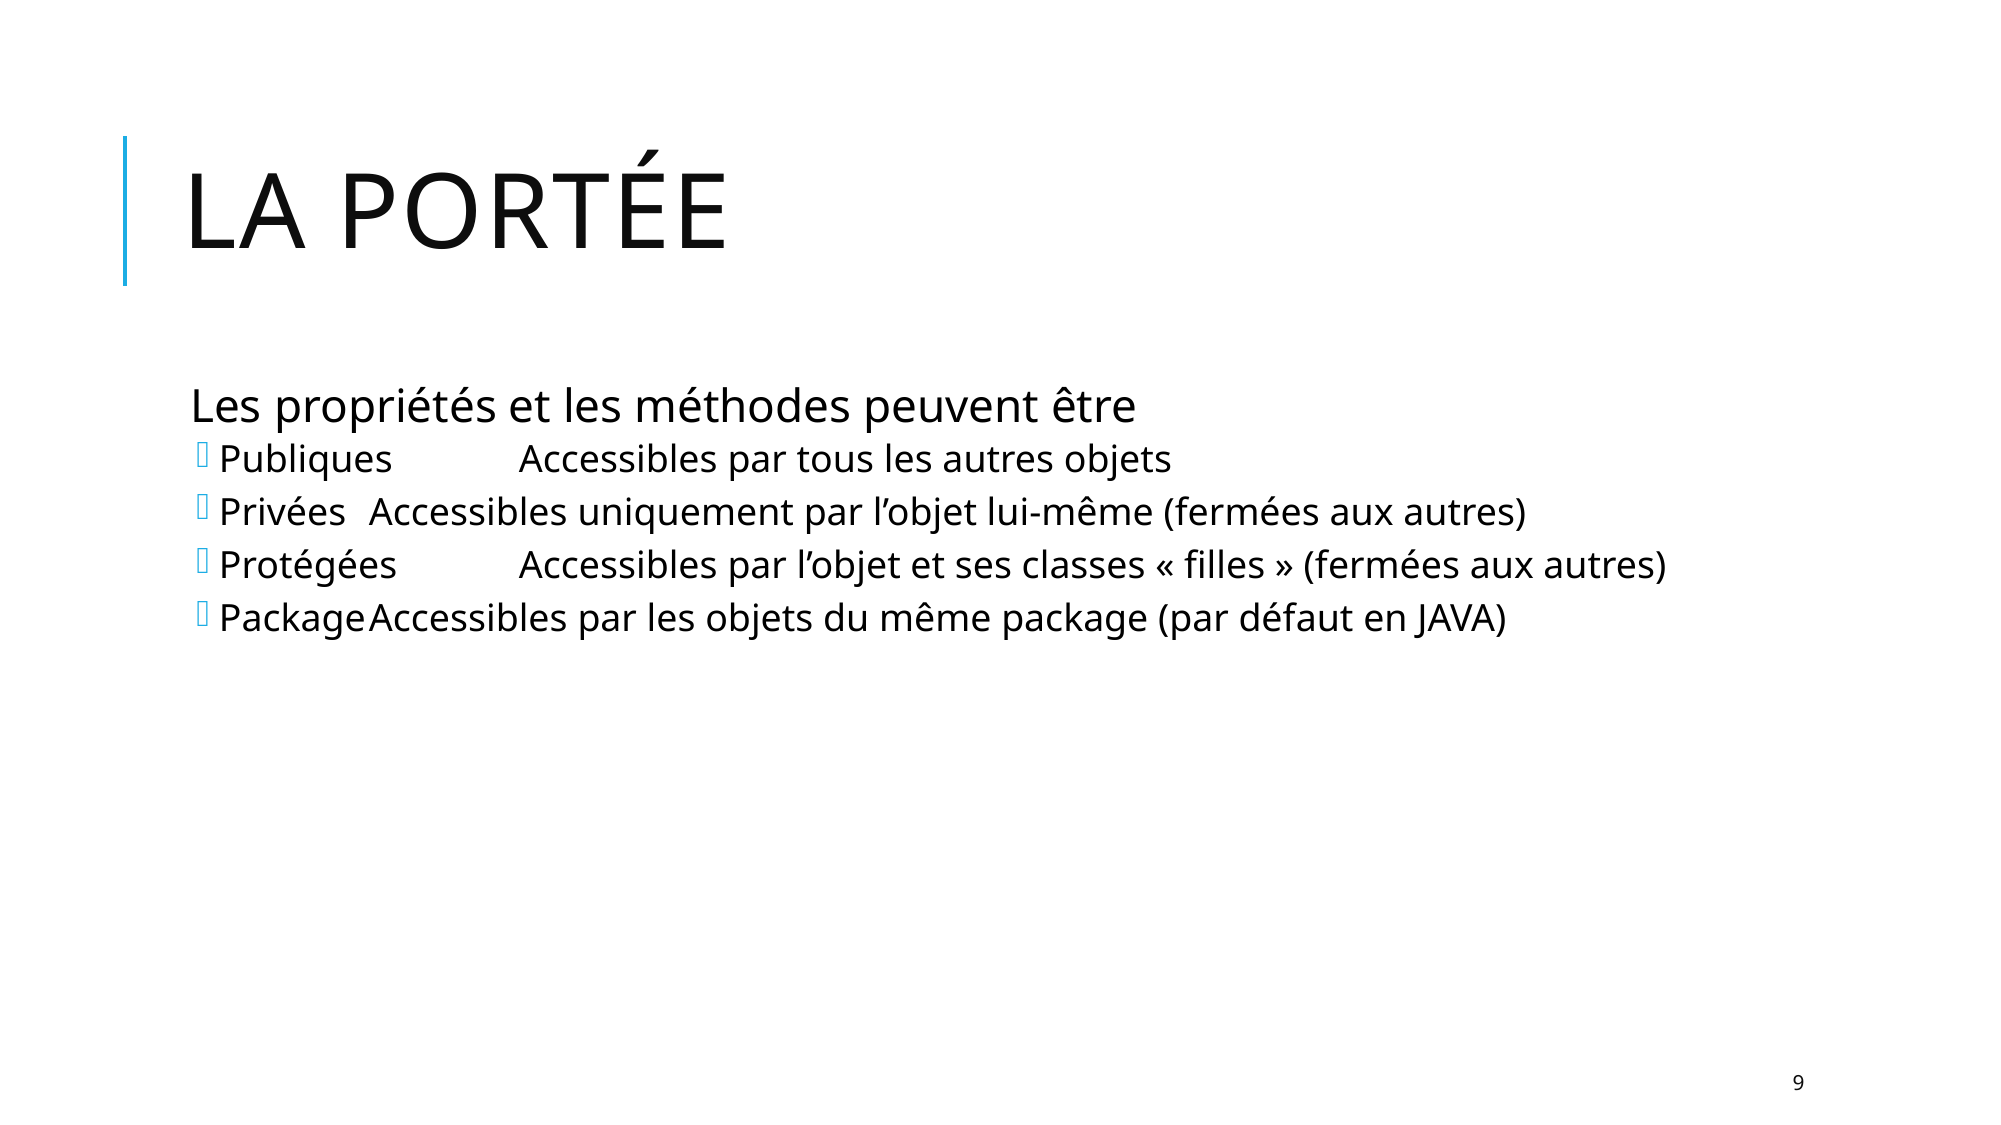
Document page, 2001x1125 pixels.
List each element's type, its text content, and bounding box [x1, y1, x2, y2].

list Les propriétés et les méthodes peuvent être Publiques Accessibles par tous les autres objets Privées Accessibles uniquement par l’objet lui-même (fermées aux autres) Protégées Accessibles par l’objet et ses classes « filles » (fermées aux autres) Package Accessibles par les objets du même package (par défaut en JAVA) [168, 375, 1763, 1035]
title La portée [168, 96, 1763, 342]
slide_number 9 [1777, 1061, 1938, 1107]
